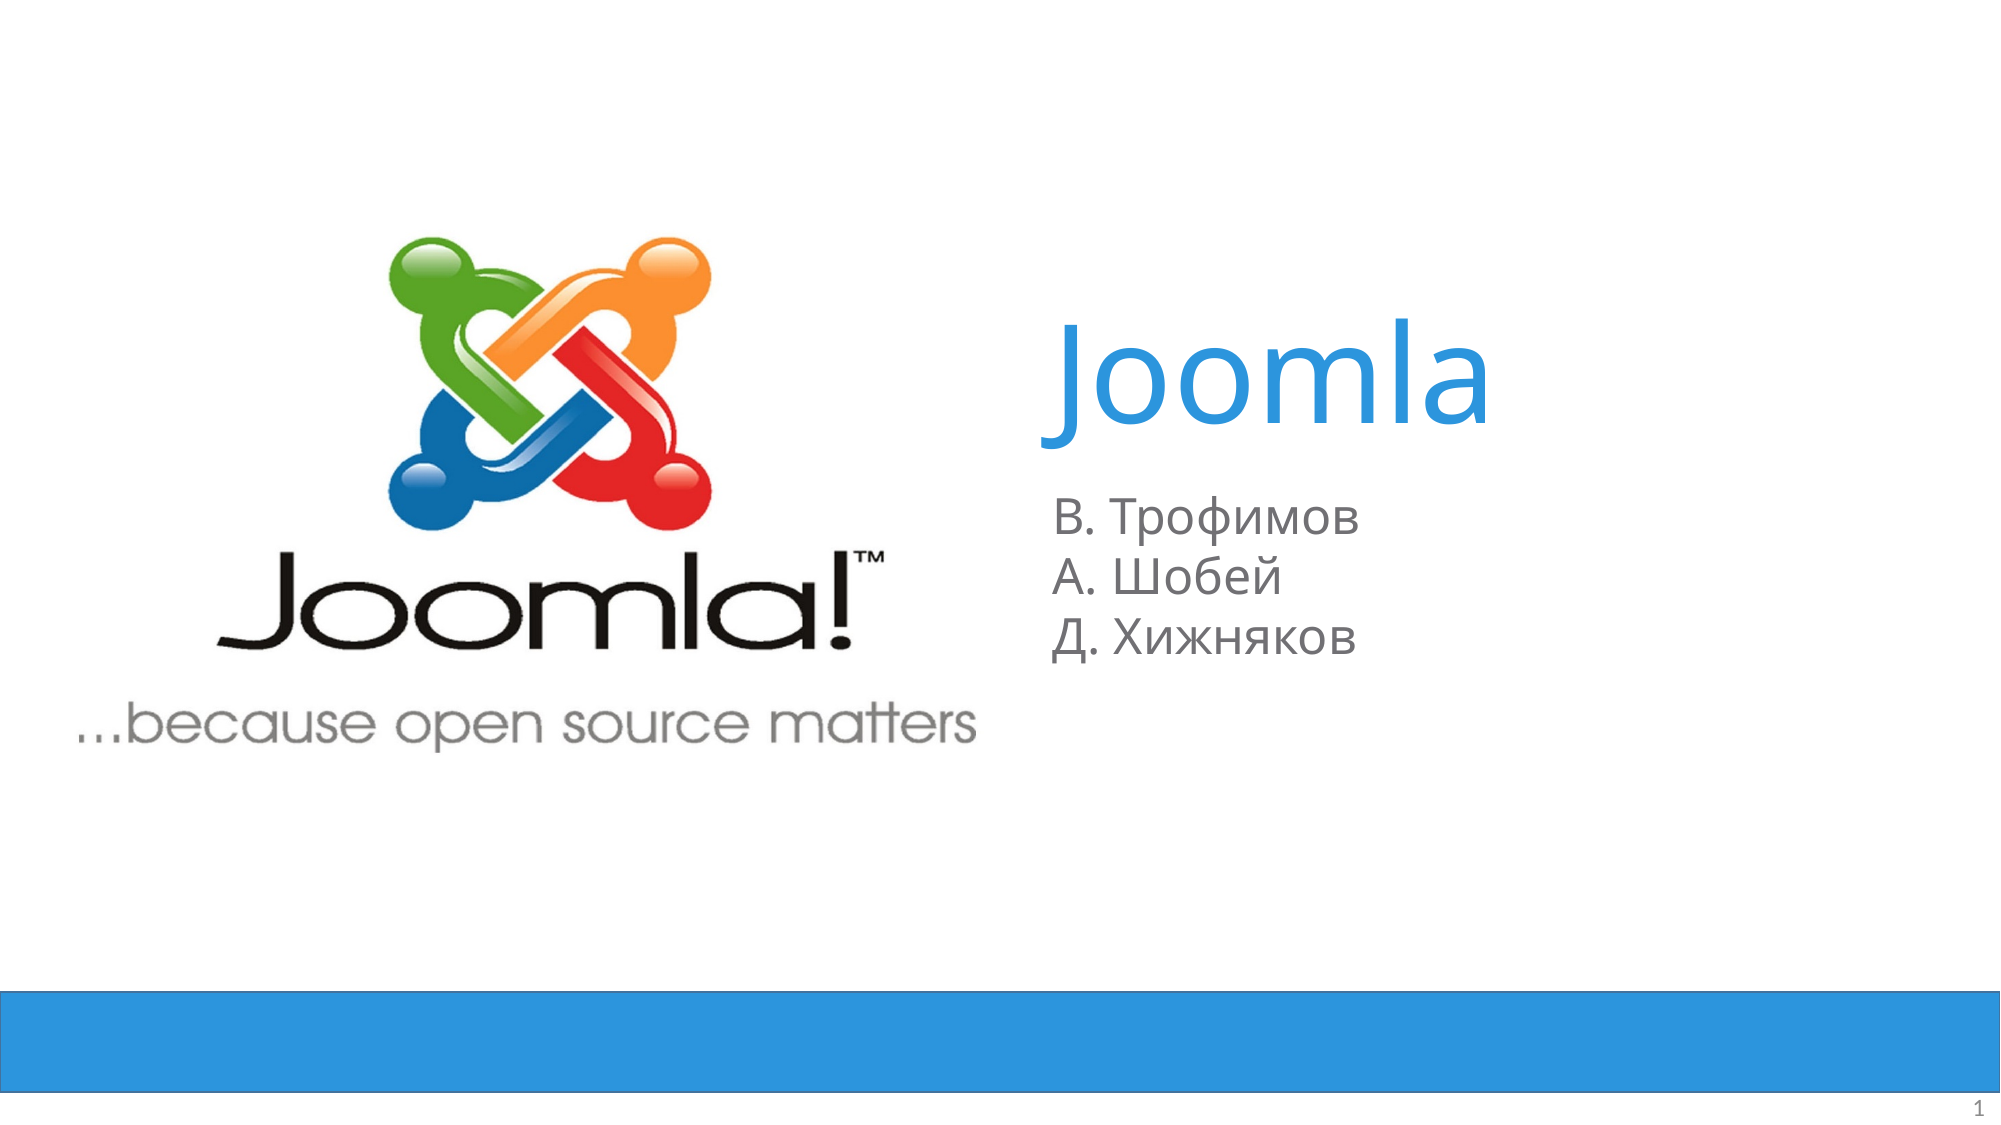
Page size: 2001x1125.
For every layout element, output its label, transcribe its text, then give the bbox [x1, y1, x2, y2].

text_box В. Трофимов А. Шобей Д. Хижняков [1038, 476, 1550, 672]
text_box Joomla [1038, 280, 1775, 477]
slide_number 1 [1550, 1093, 2000, 1125]
picture [34, 166, 1038, 808]
text_box [0, 991, 2000, 1093]
